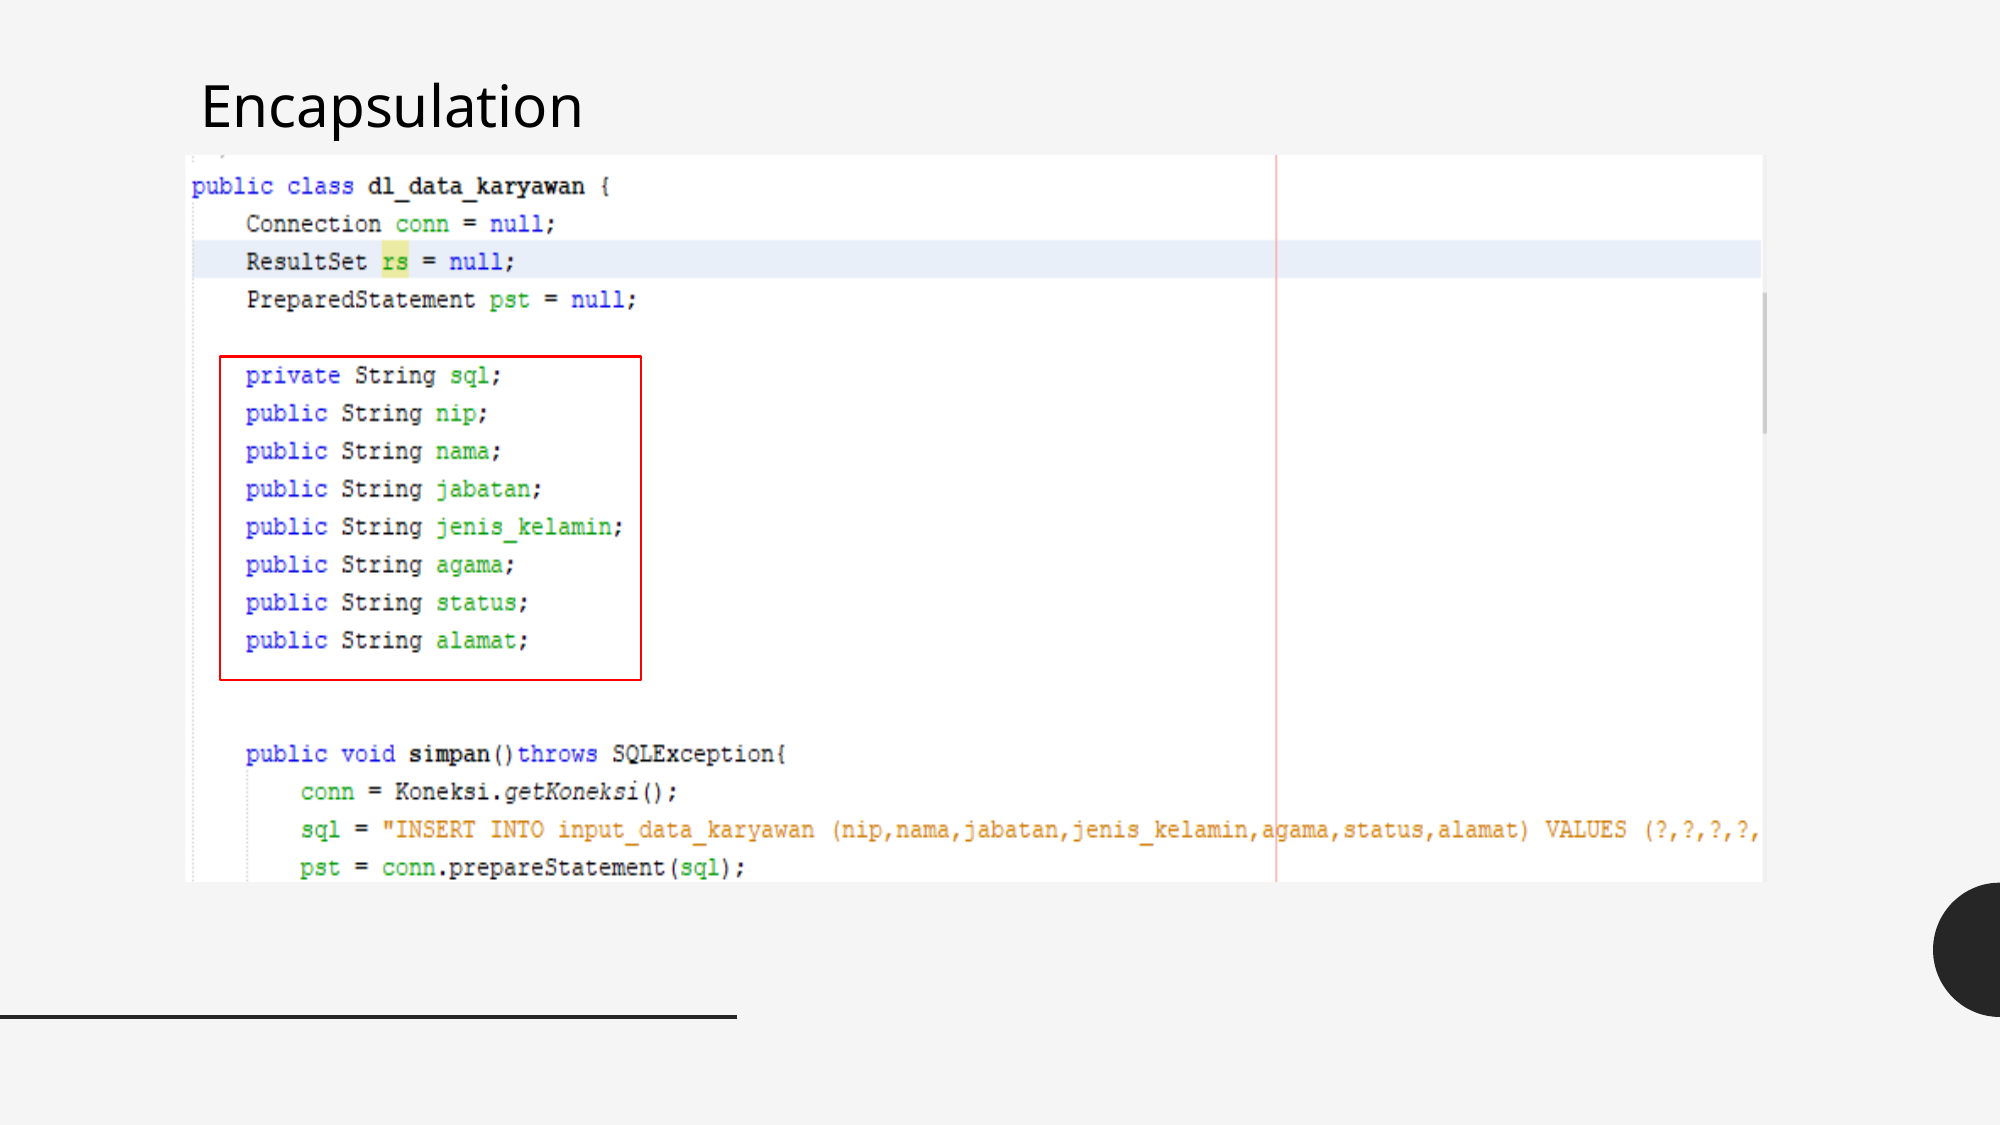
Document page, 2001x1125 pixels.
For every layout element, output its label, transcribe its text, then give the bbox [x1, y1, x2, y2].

picture [185, 155, 1767, 882]
text_box Encapsulation [185, 61, 624, 147]
